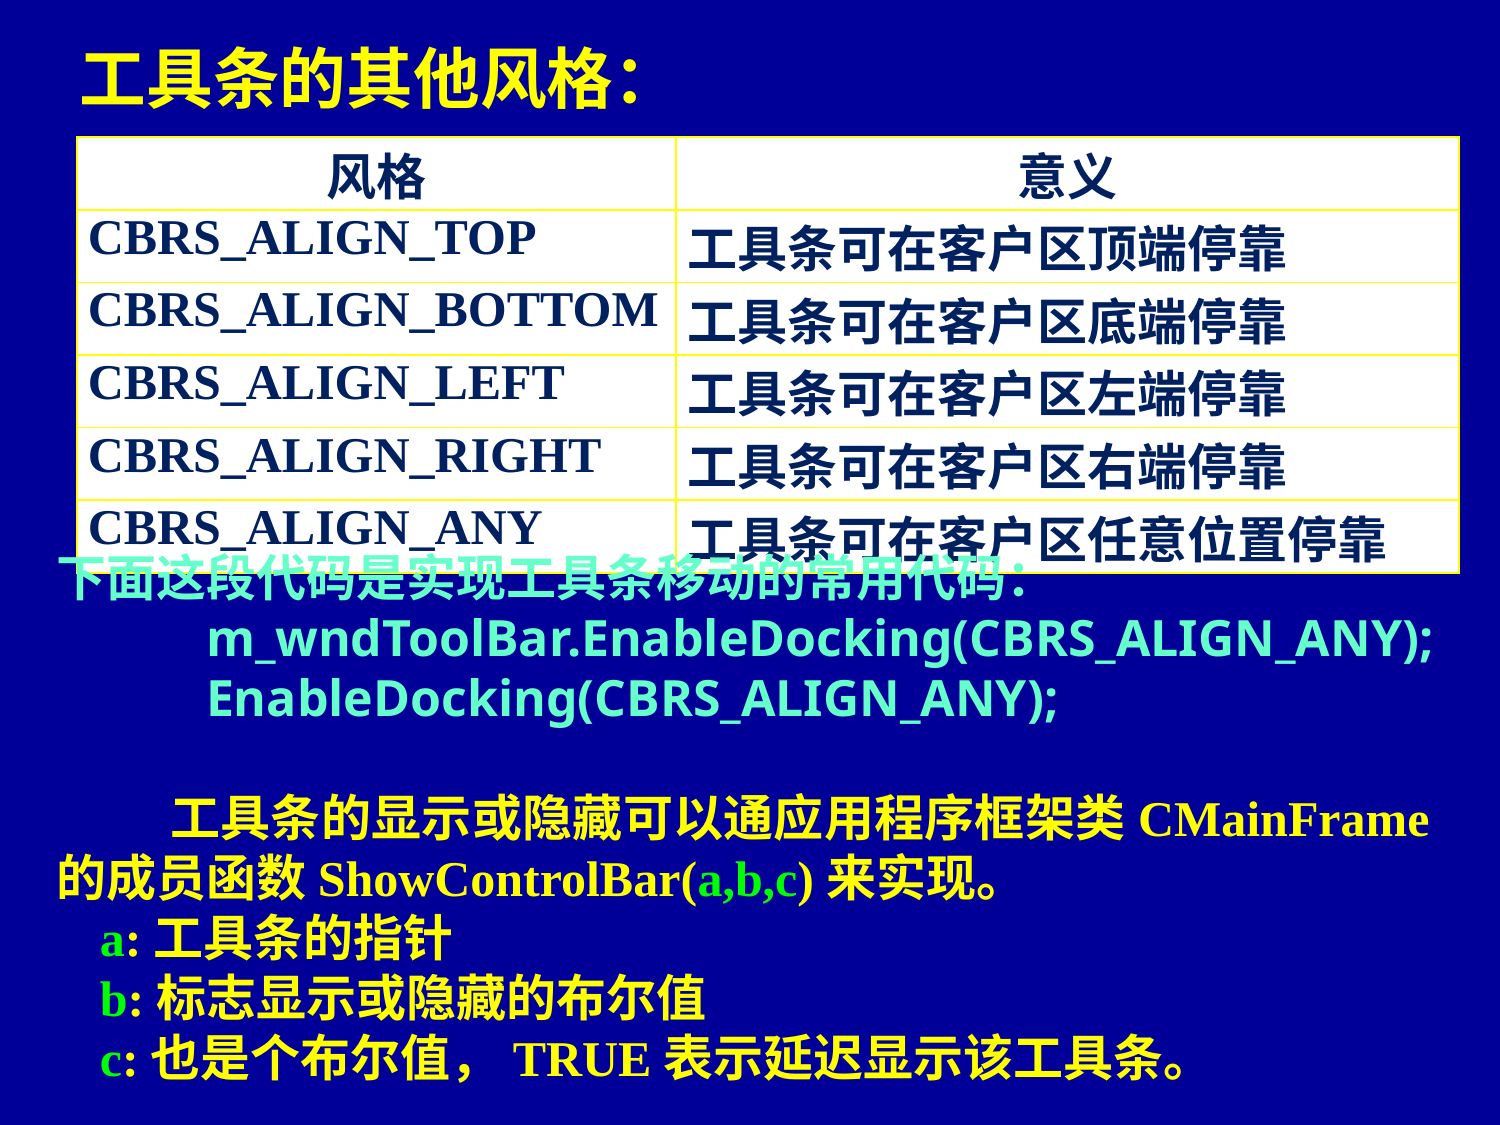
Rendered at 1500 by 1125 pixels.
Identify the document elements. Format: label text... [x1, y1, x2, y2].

table_cell 工具条可在客户区任意位置停靠 [677, 501, 1458, 572]
text_box 工具条的其他风格： [64, 29, 696, 125]
table_cell CBRS_ALIGN_ANY [78, 501, 675, 538]
table_cell CBRS_ALIGN_BOTTOM [78, 283, 675, 354]
table_cell CBRS_ALIGN_RIGHT [78, 428, 675, 499]
text_box 下面这段代码是实现工具条移动的常用代码： m_wndToolBar.EnableDocking(CBRS_ALIGN_ANY); EnableDocking(CBRS_ALIGN_ANY); 工具条的显示或隐藏可以通应用程序框架类CMainFrame的成员函数ShowControlBar(a,b,c)来实现。 a:工具条的指针 b:标志显示或隐藏的布尔值 c:也是个布尔值，TRUE表示延迟显示该工具条。 [41, 538, 1457, 1094]
table_cell CBRS_ALIGN_TOP [78, 211, 675, 282]
table_header 风格 [78, 138, 675, 209]
table_cell CBRS_ALIGN_LEFT [78, 356, 675, 427]
table_cell 工具条可在客户区底端停靠 [677, 283, 1458, 354]
table_cell 工具条可在客户区左端停靠 [677, 356, 1458, 427]
table_cell 工具条可在客户区右端停靠 [677, 428, 1458, 499]
table_header 意义 [677, 138, 1458, 209]
table_cell 工具条可在客户区顶端停靠 [677, 211, 1458, 282]
